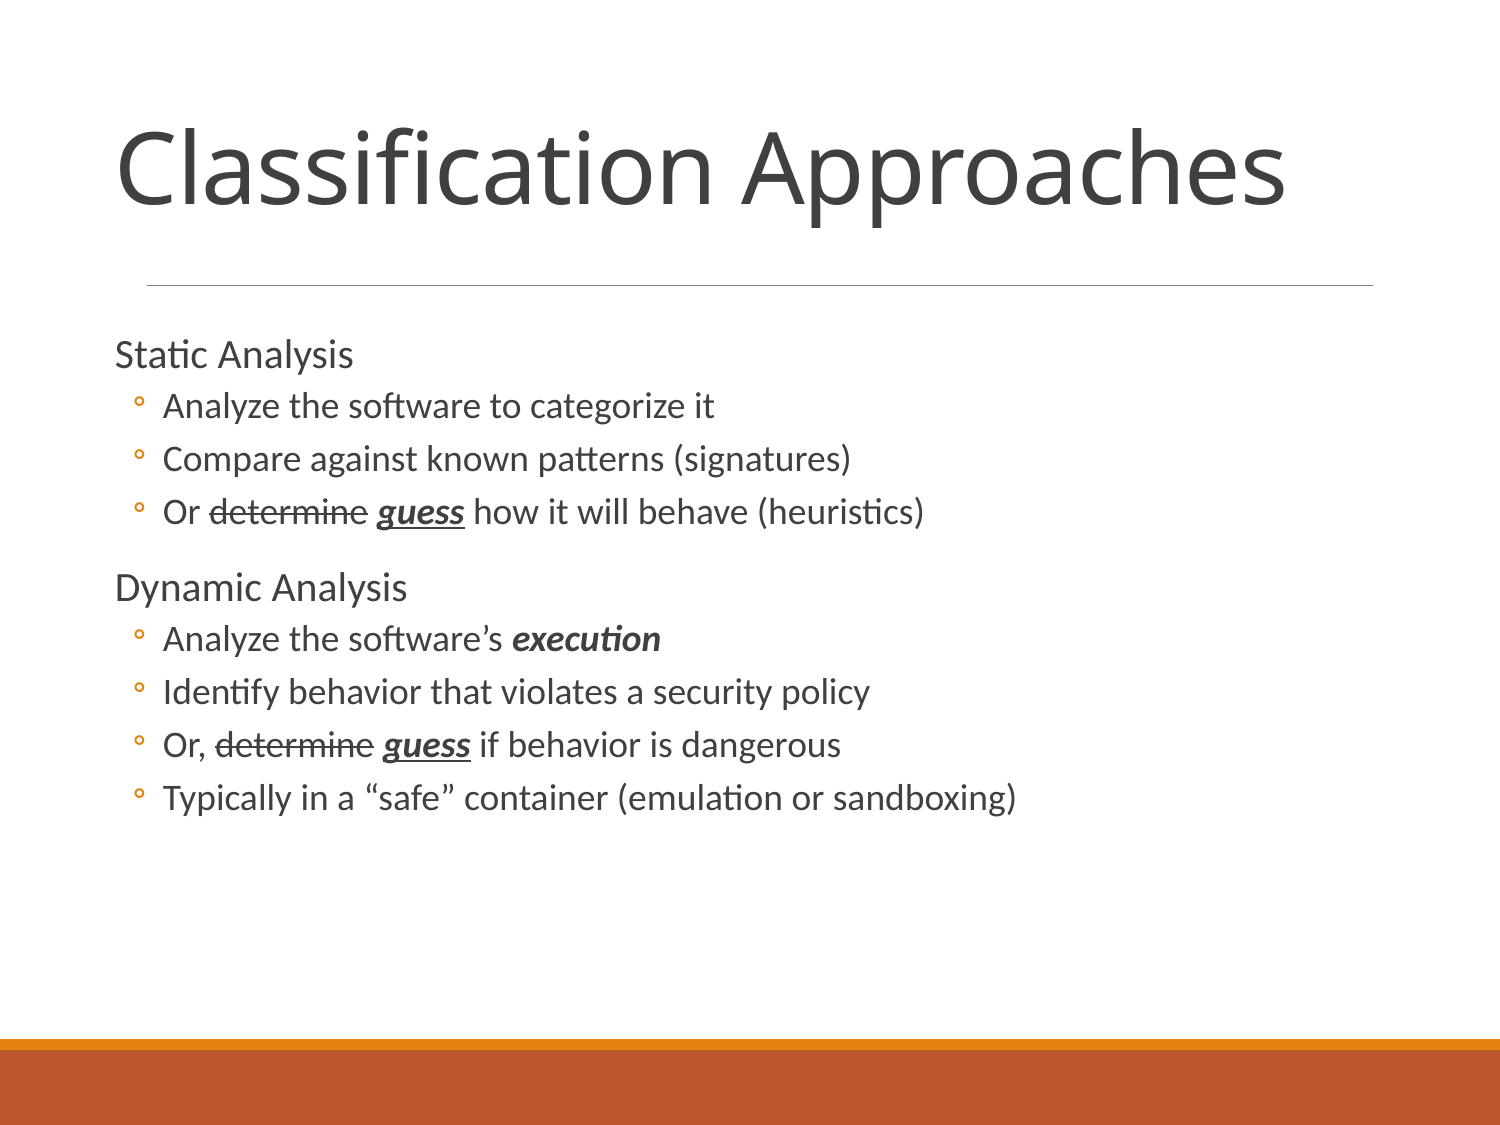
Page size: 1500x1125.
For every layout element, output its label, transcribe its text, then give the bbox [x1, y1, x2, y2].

title Classification Approaches [99, 45, 1400, 233]
list Static Analysis Analyze the software to categorize it Compare against known patterns (signatures) Or determine guess how it will behave (heuristics) Dynamic Analysis Analyze the software’s execution Identify behavior that violates a security policy Or, determine guess if behavior is dangerous Typically in a “safe” container (emulation or sandboxing) [99, 324, 1400, 938]
